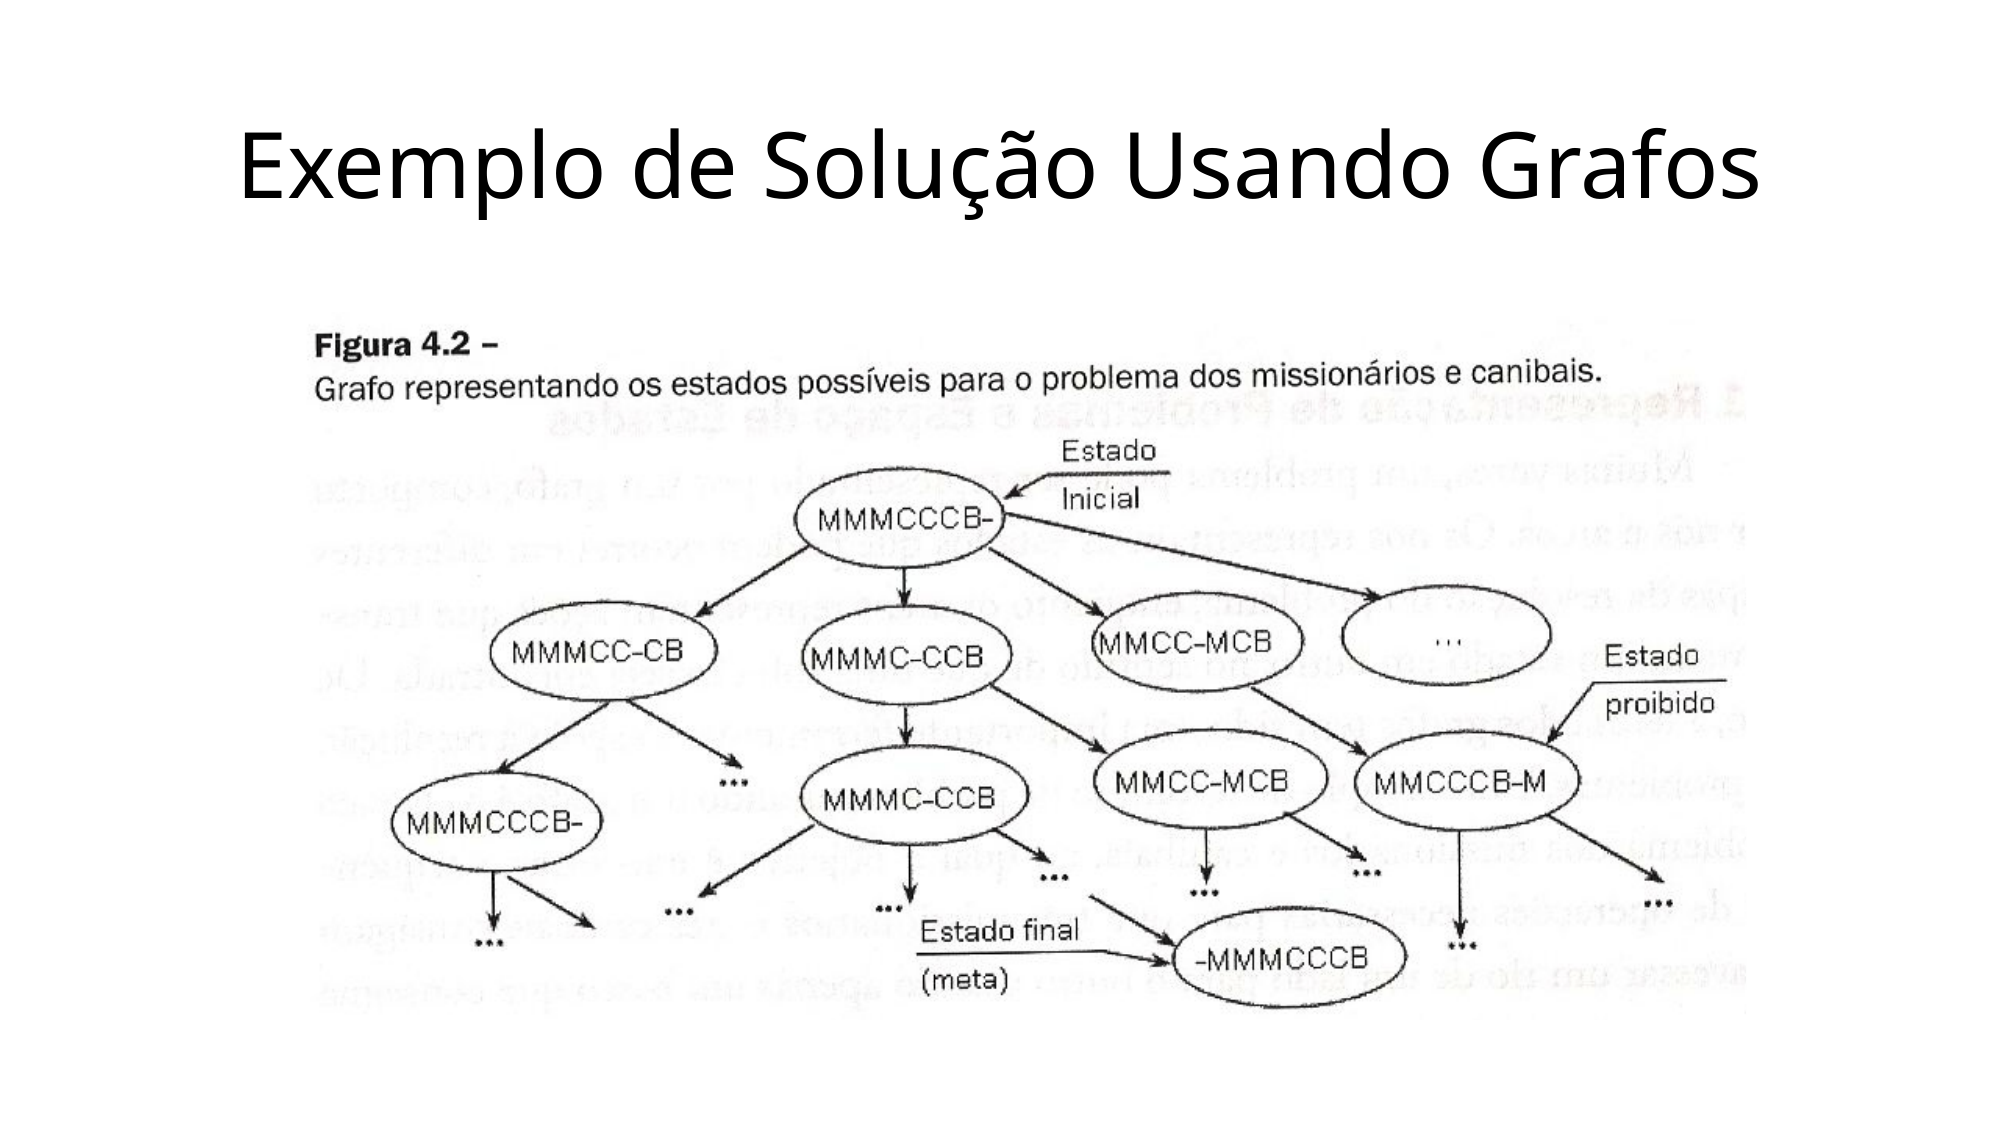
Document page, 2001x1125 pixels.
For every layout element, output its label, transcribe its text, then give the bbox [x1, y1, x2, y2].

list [294, 312, 1747, 1020]
title Exemplo de Solução Usando Grafos [137, 59, 1863, 278]
